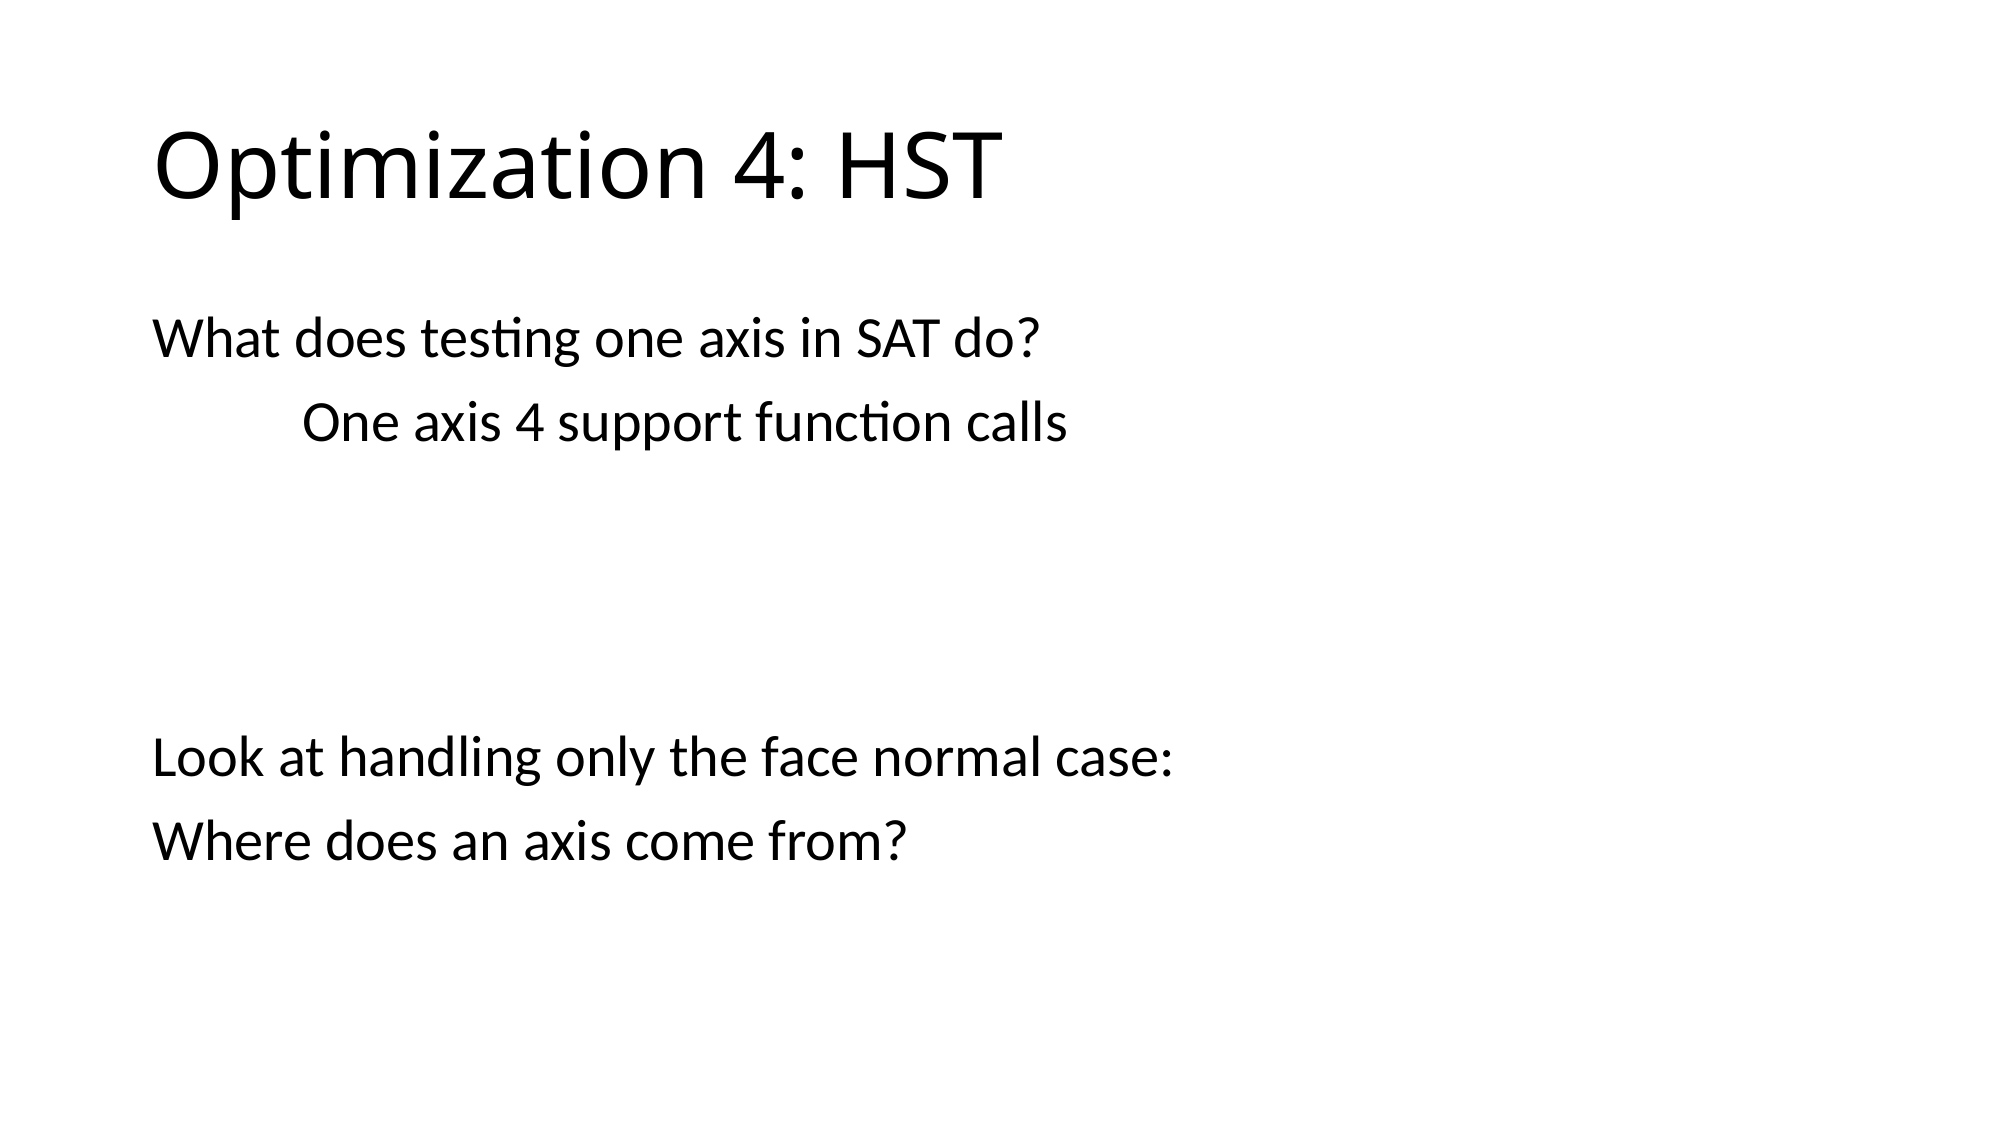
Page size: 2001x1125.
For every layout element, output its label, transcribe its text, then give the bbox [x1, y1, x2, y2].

title Optimization 4: HST [137, 59, 1970, 278]
